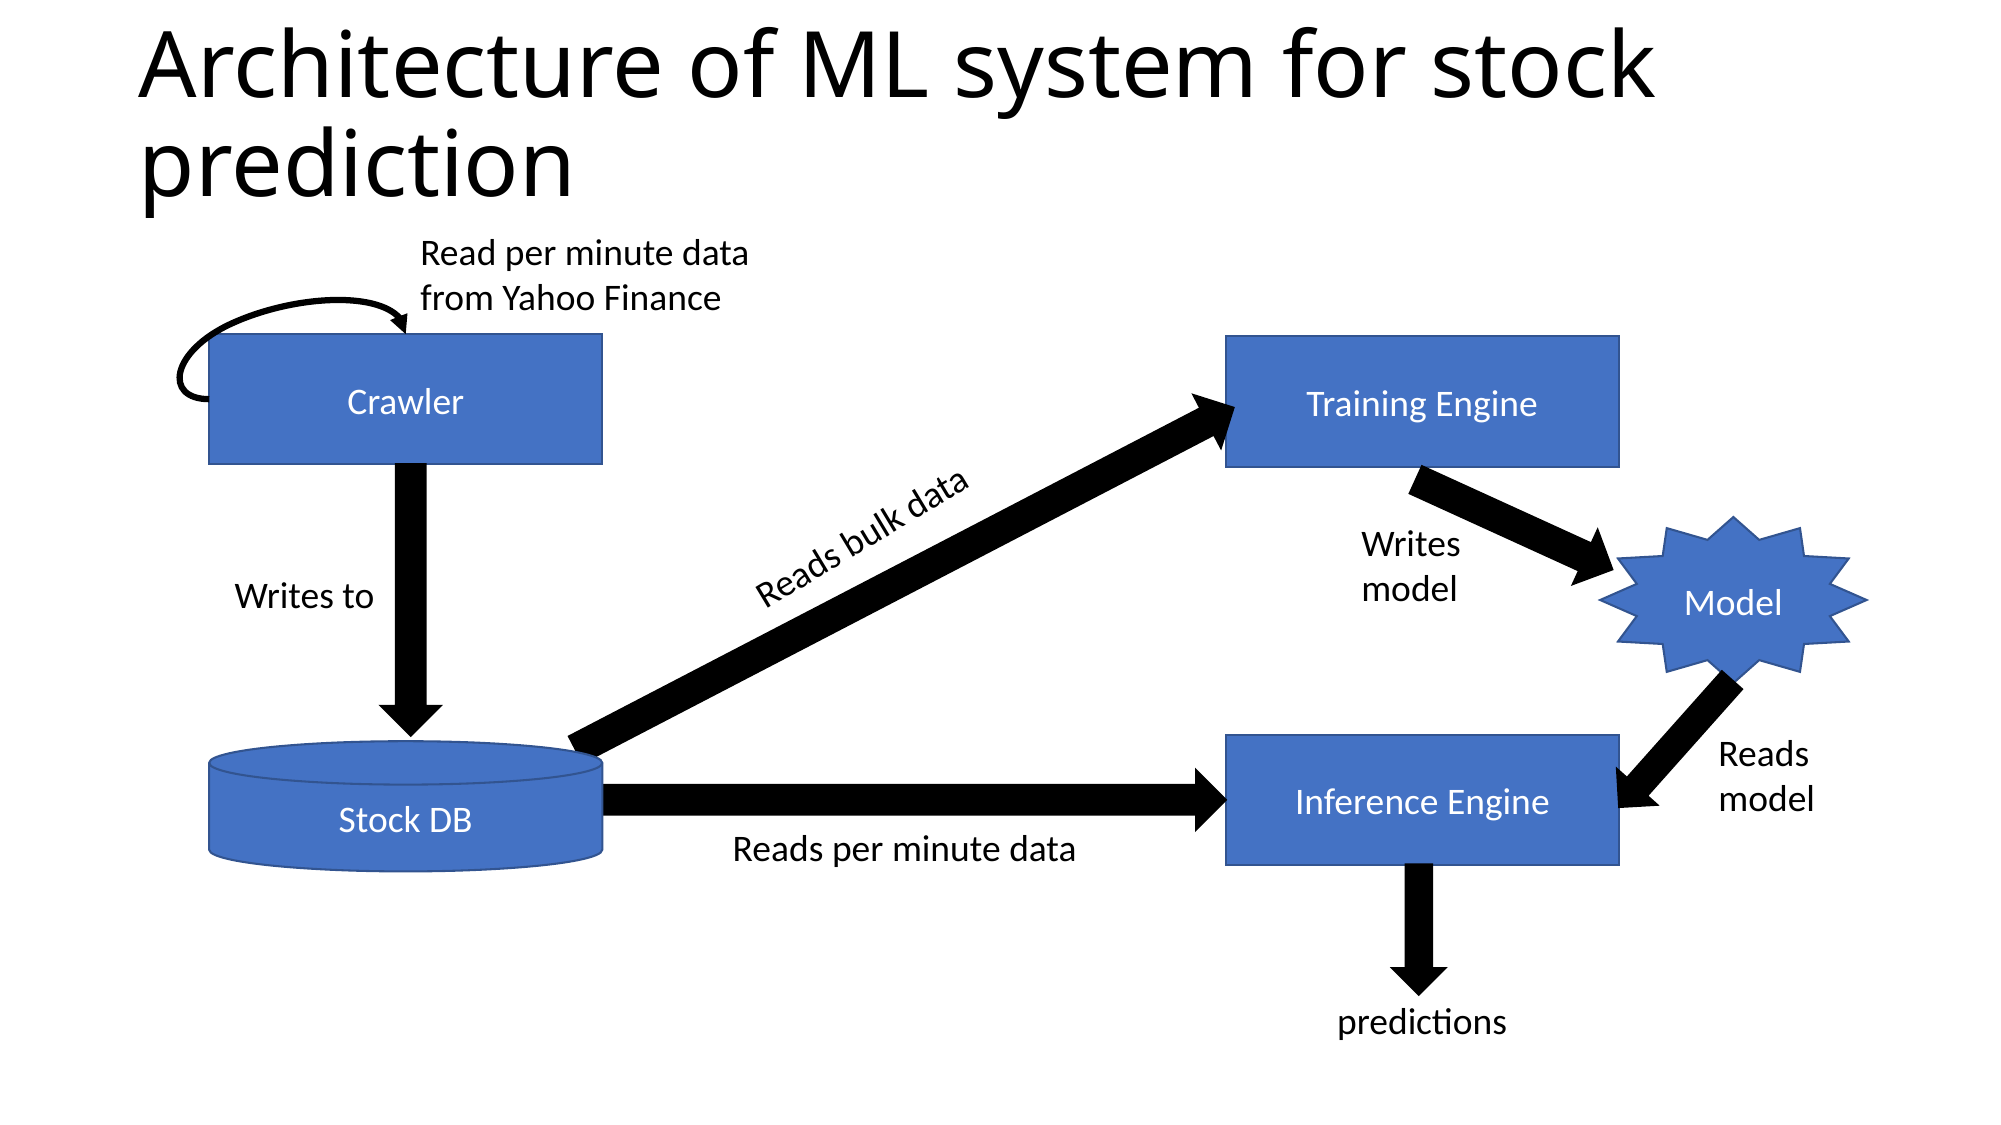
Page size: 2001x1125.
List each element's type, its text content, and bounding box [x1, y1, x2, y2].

text_box [1389, 863, 1448, 989]
text_box Writes model [1346, 511, 1493, 616]
text_box Read per minute data from Yahoo Finance [405, 220, 770, 326]
text_box Training Engine [1225, 335, 1620, 468]
text_box [1408, 464, 1614, 586]
text_box Model [1597, 515, 1870, 682]
text_box [378, 463, 443, 738]
text_box Writes to [219, 564, 390, 624]
text_box Crawler [208, 333, 603, 465]
text_box [604, 767, 1228, 833]
text_box Inference Engine [1225, 734, 1620, 866]
text_box Reads bulk data [729, 439, 992, 630]
text_box Reads model [1703, 721, 1850, 827]
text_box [209, 334, 406, 400]
text_box [567, 393, 1235, 757]
text_box Stock DB [208, 740, 604, 873]
text_box predictions [1322, 989, 1533, 1050]
title Architecture of ML system for stock prediction [123, 58, 1882, 176]
text_box Reads per minute data [717, 816, 1092, 877]
text_box [1615, 669, 1744, 809]
